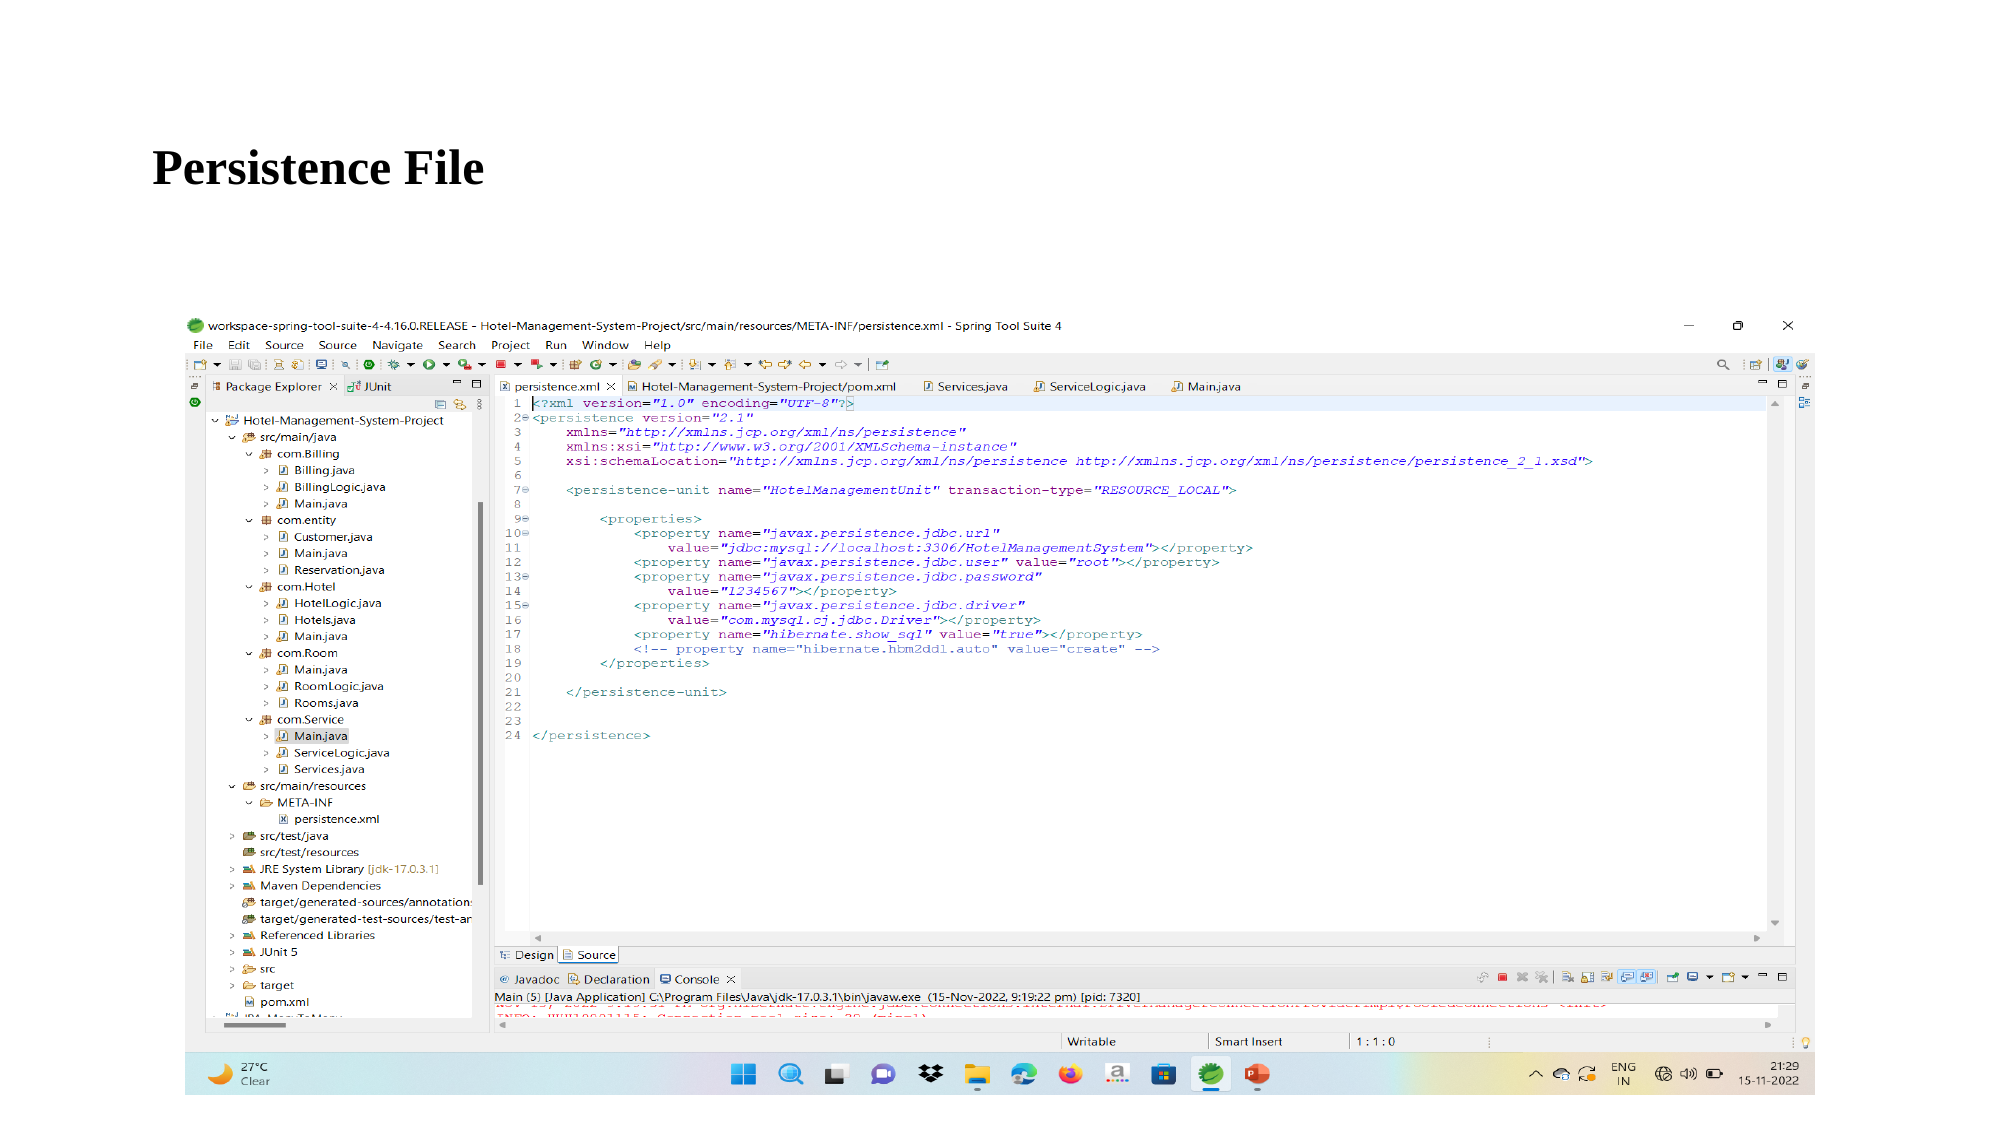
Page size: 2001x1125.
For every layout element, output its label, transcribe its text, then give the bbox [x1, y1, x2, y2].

picture [185, 315, 1815, 1095]
title Persistence File [137, 59, 1863, 278]
